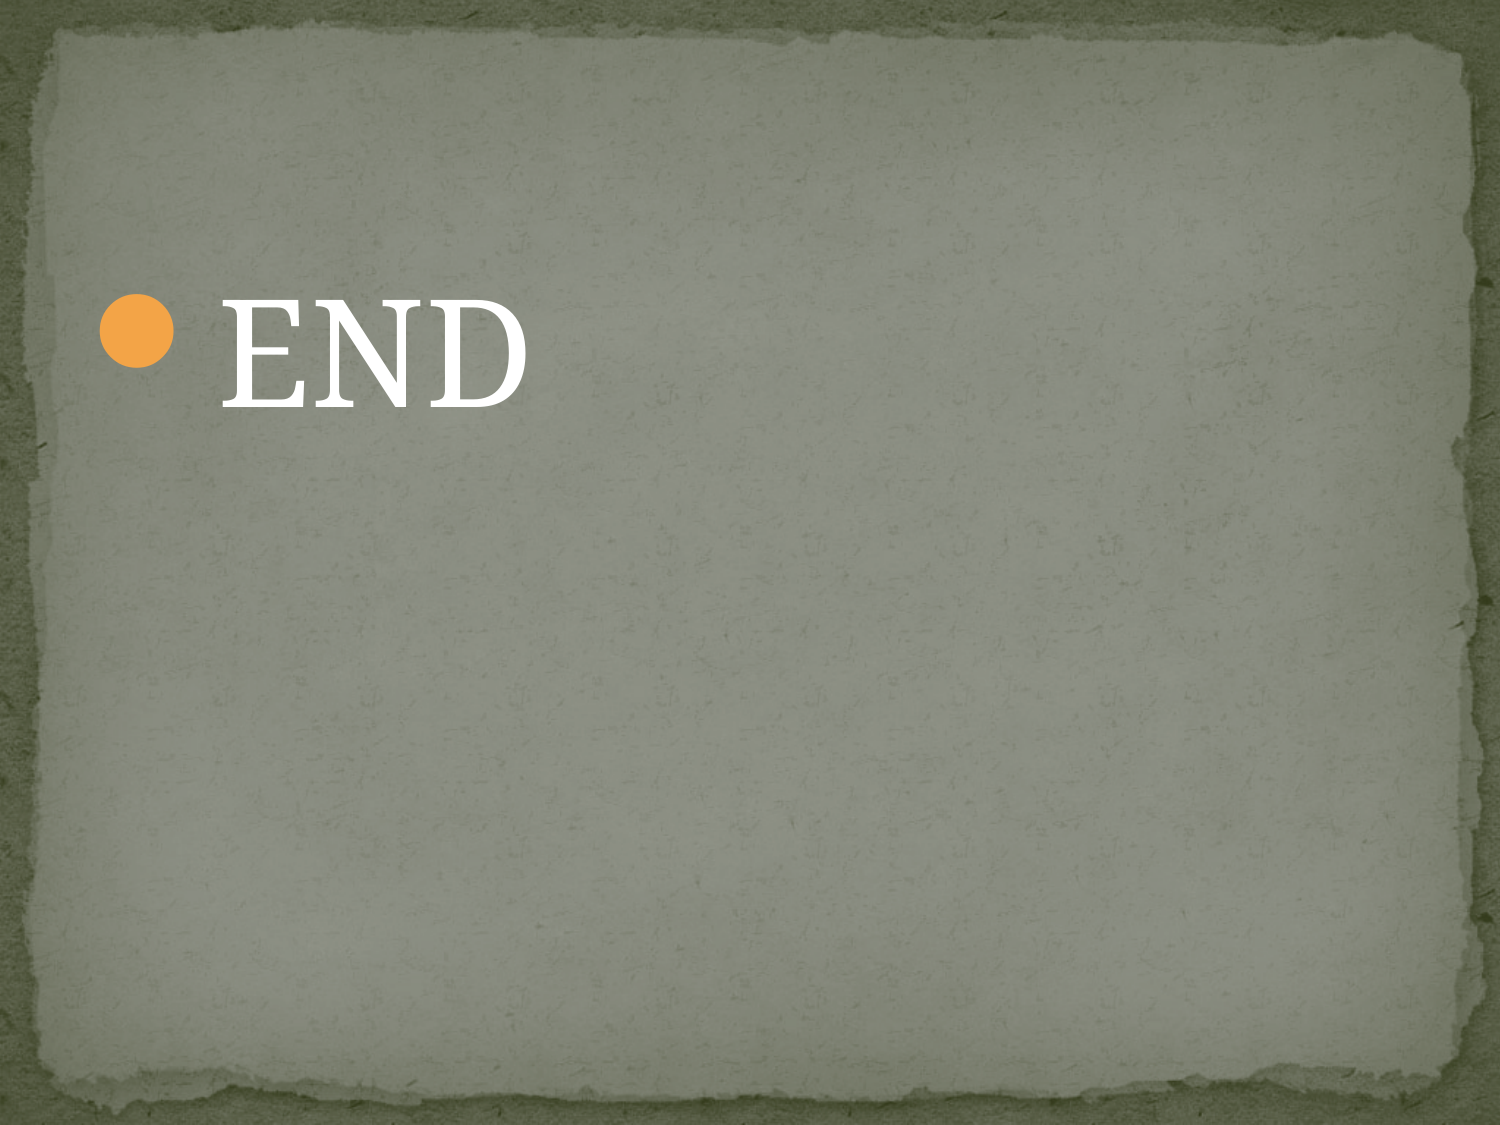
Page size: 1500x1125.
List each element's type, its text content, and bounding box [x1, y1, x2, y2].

list END [75, 249, 1425, 1000]
